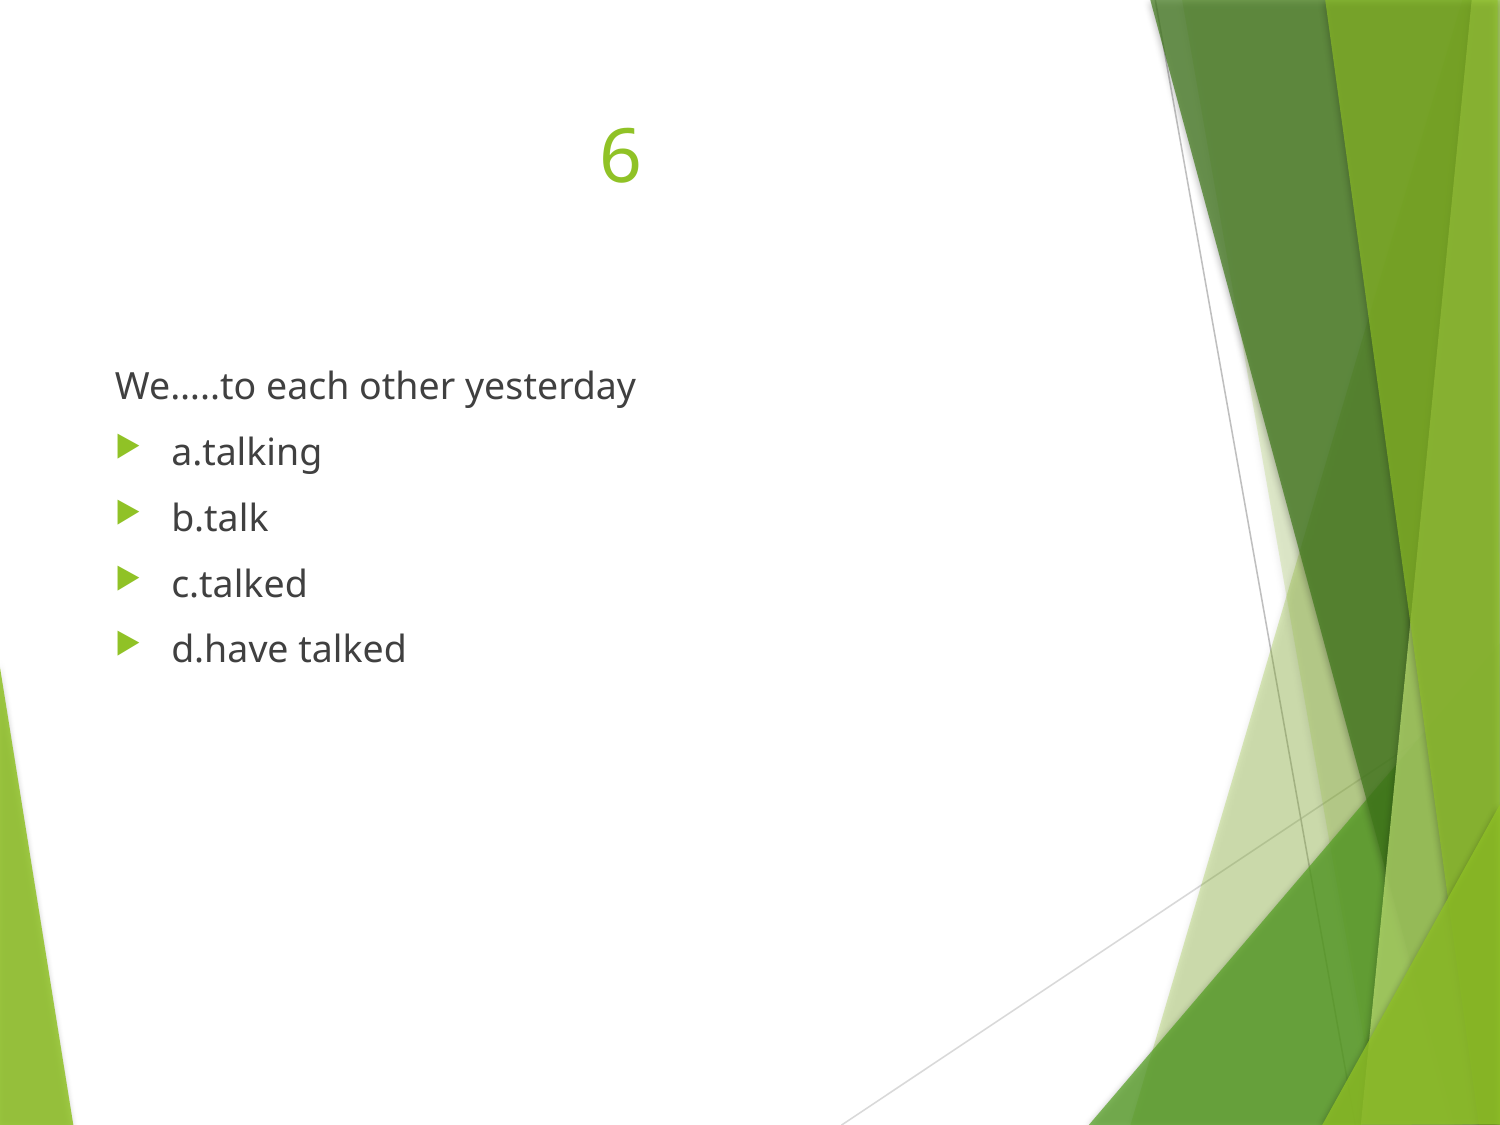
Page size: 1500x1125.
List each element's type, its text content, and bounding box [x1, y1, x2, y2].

list We…..to each other yesterday a.talking b.talk c.talked d.have talked [99, 354, 1142, 992]
title 6 [99, 99, 1142, 317]
